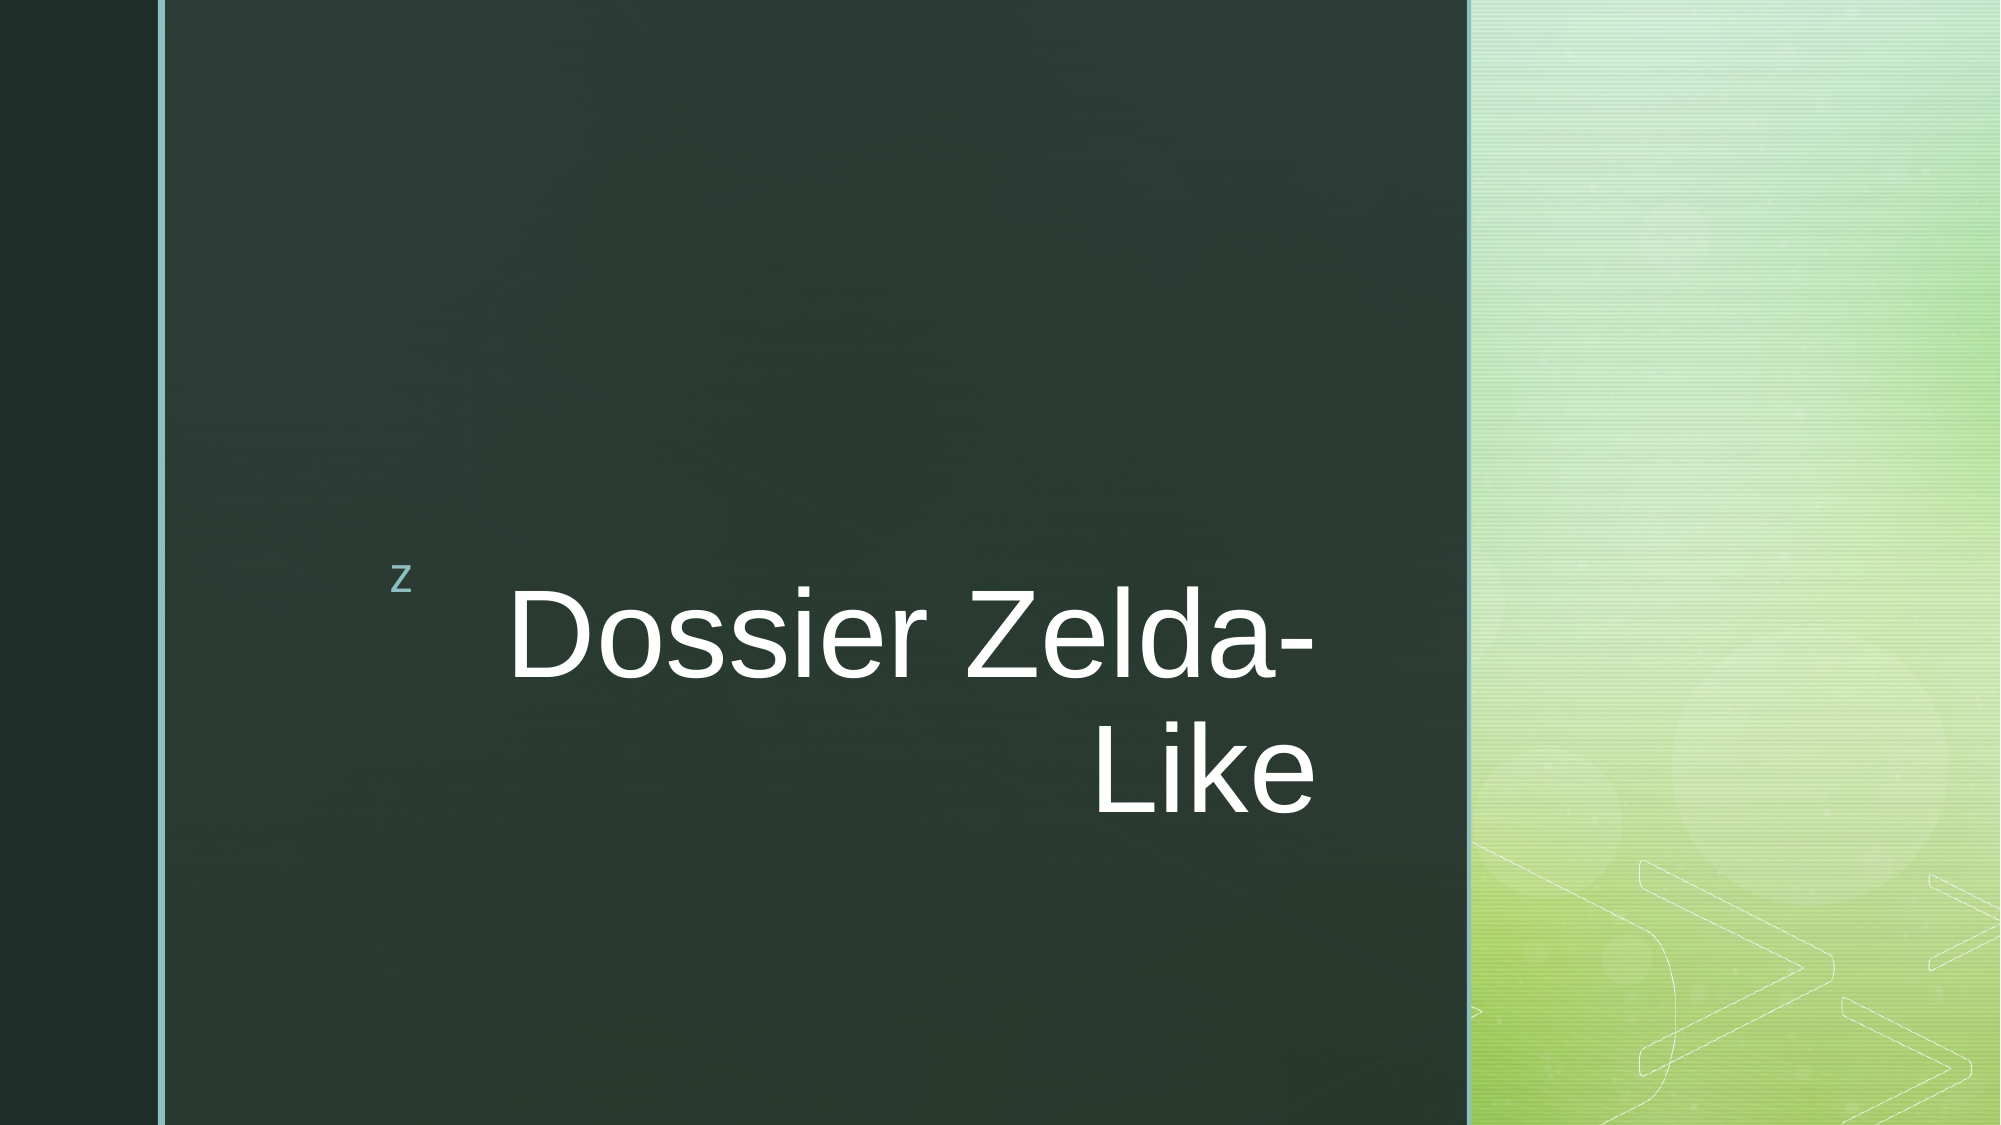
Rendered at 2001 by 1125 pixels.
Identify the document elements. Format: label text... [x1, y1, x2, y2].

title Dossier Zelda-Like [428, 562, 1334, 935]
picture [1472, 0, 2001, 1125]
